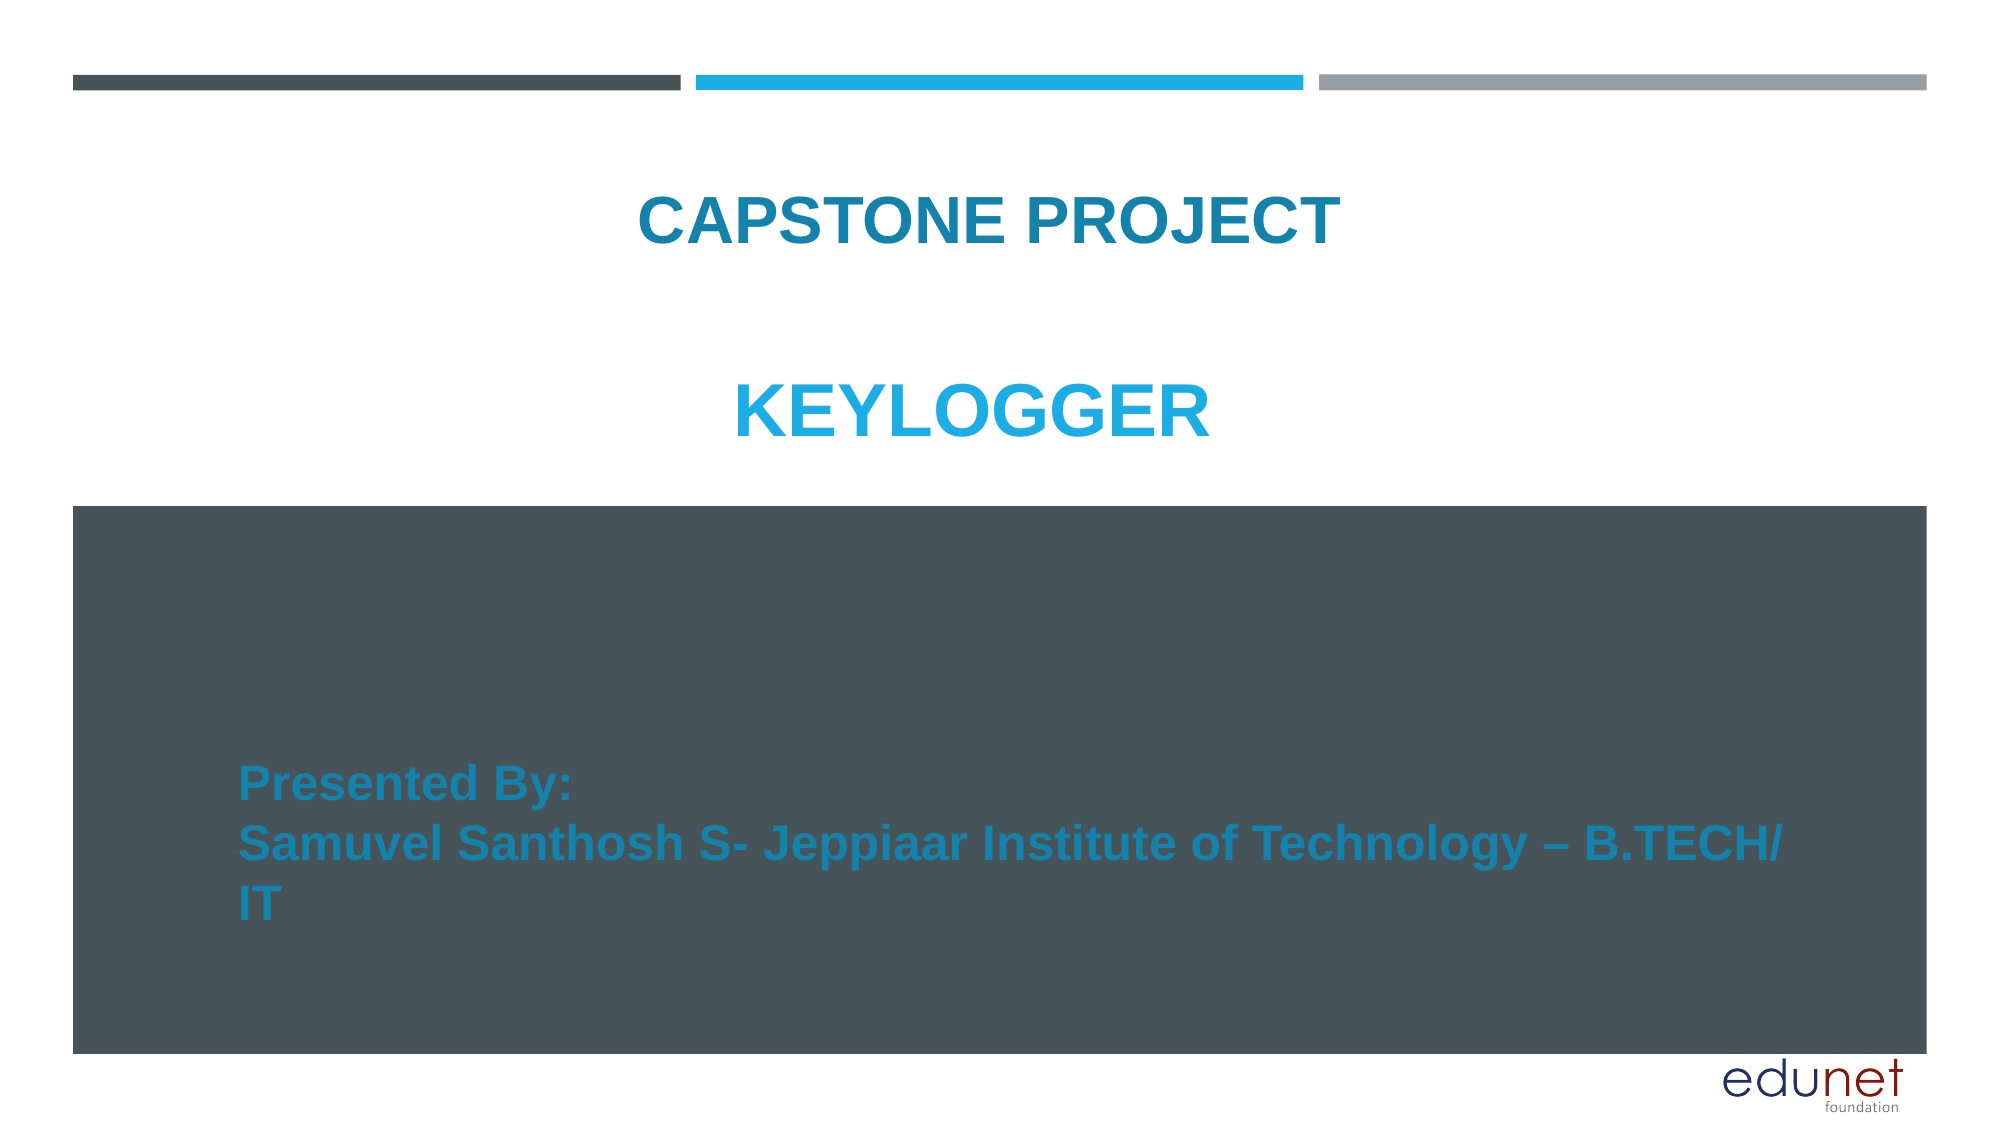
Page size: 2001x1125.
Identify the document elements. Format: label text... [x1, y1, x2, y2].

picture [1719, 1056, 1905, 1116]
text_box Presented By: Samuvel Santhosh S- Jeppiaar Institute of Technology – B.TECH/ IT [222, 743, 1821, 939]
title KEYLOGGER [222, 298, 1723, 460]
text_box CAPSTONE PROJECT [0, 169, 2000, 265]
